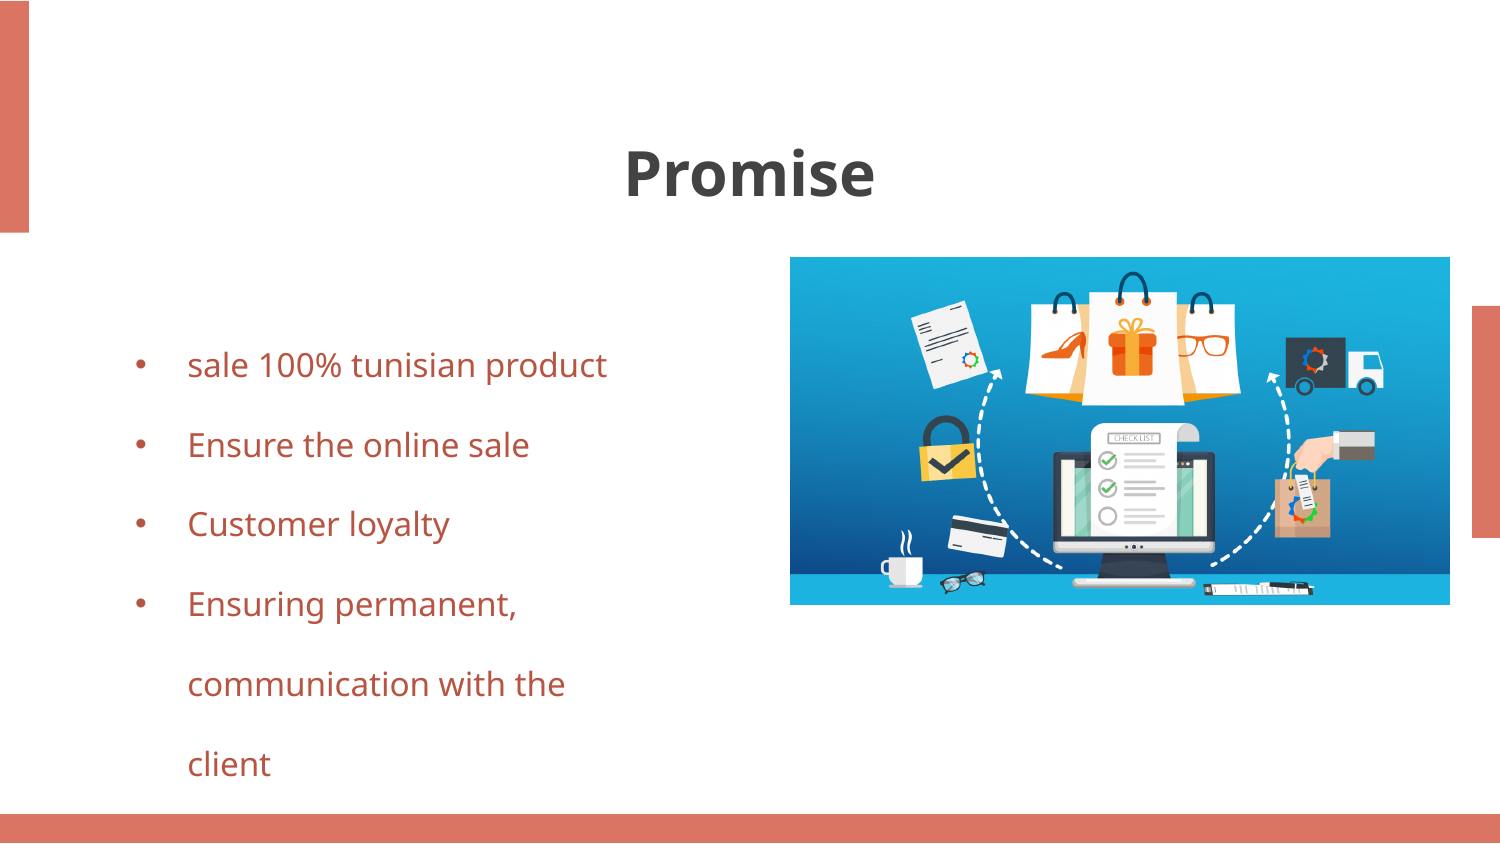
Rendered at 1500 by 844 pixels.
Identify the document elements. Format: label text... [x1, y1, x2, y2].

subtitle sale 100% tunisian product Ensure the online sale Customer loyalty Ensuring permanent, communication with the client [97, 288, 633, 713]
title Promise [263, 112, 1237, 231]
picture [790, 256, 1451, 606]
